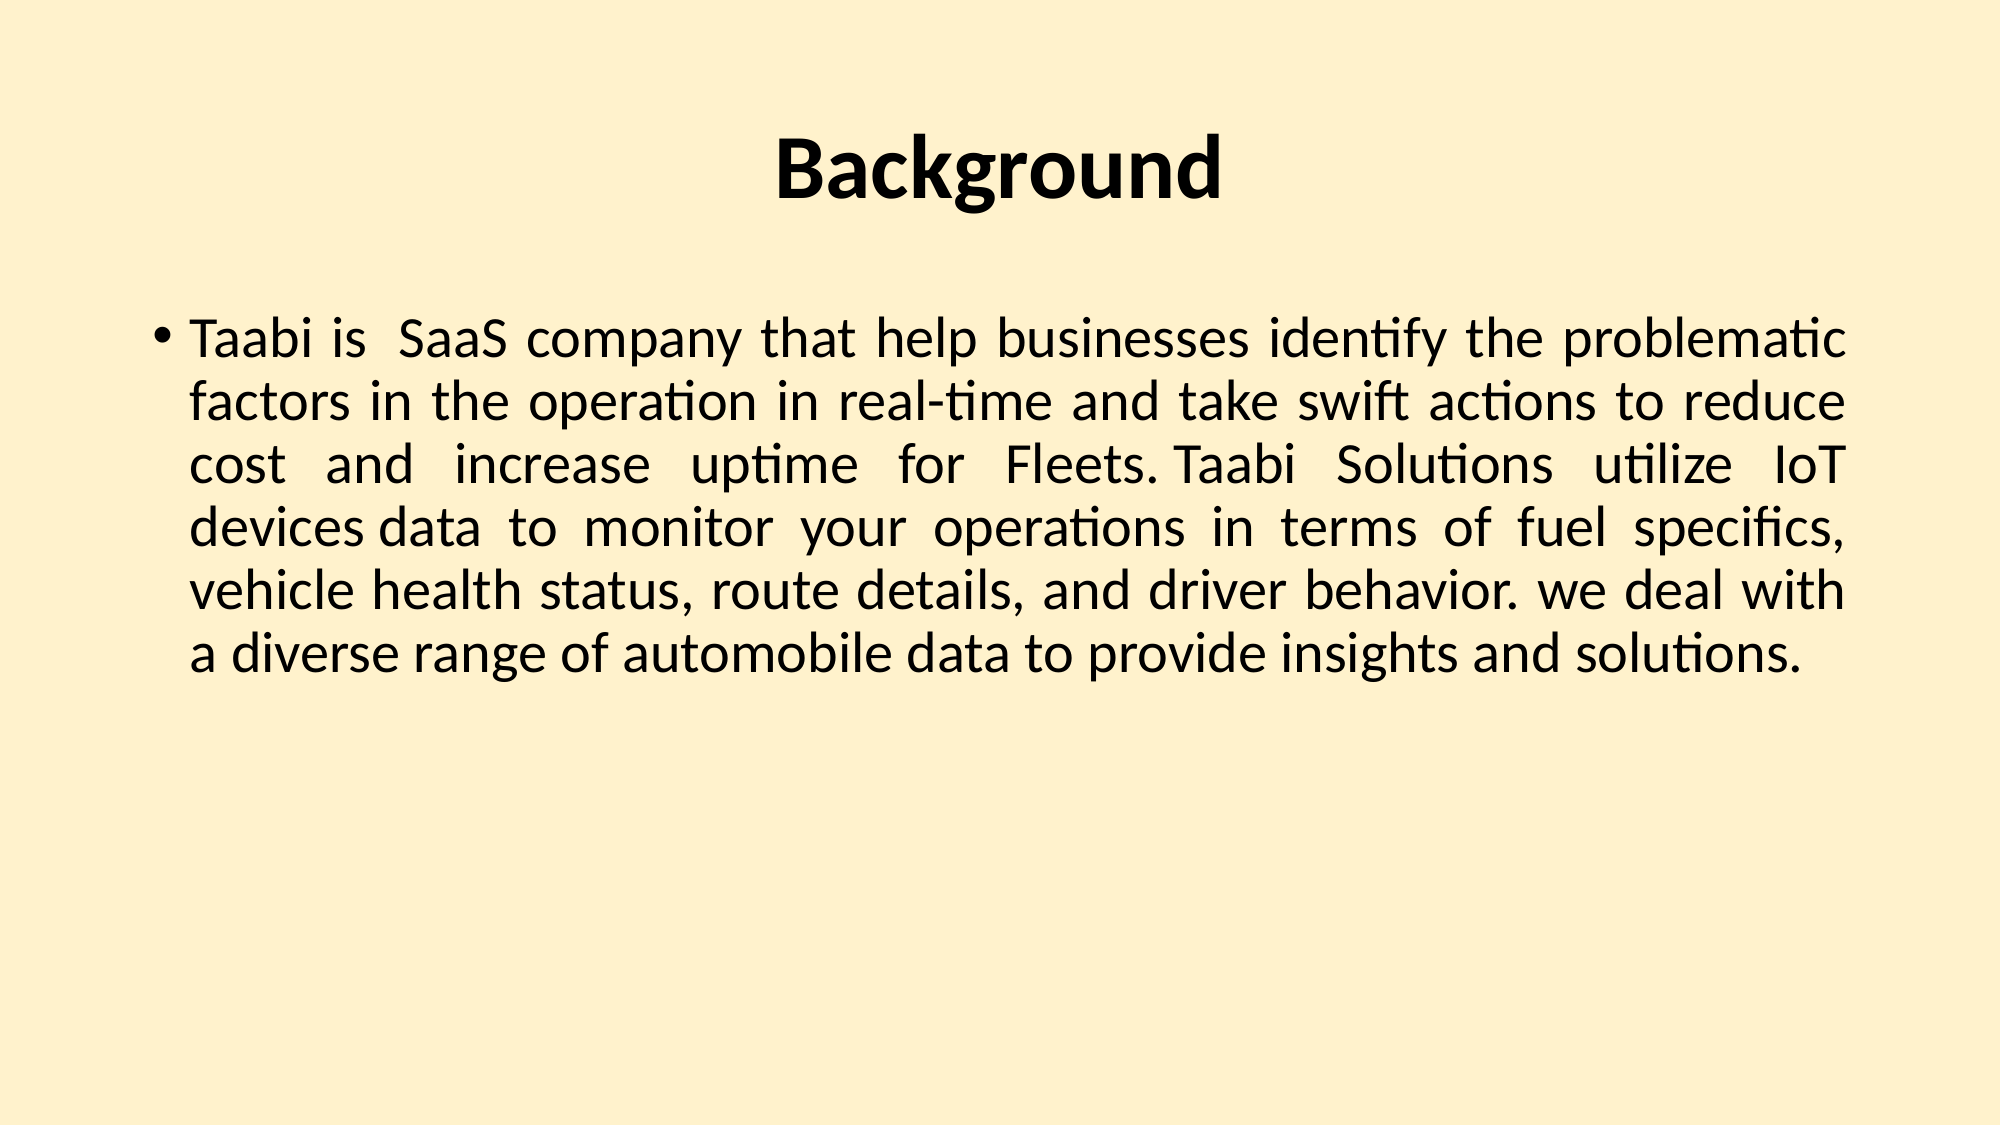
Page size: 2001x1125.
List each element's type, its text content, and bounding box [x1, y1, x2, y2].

title Background [137, 59, 1863, 278]
list Taabi is SaaS company that help businesses identify the problematic factors in the operation in real-time and take swift actions to reduce cost and increase uptime for Fleets. Taabi Solutions utilize IoT devices data to monitor your operations in terms of fuel specifics, vehicle health status, route details, and driver behavior. we deal with a diverse range of automobile data to provide insights and solutions. [137, 299, 1863, 1014]
